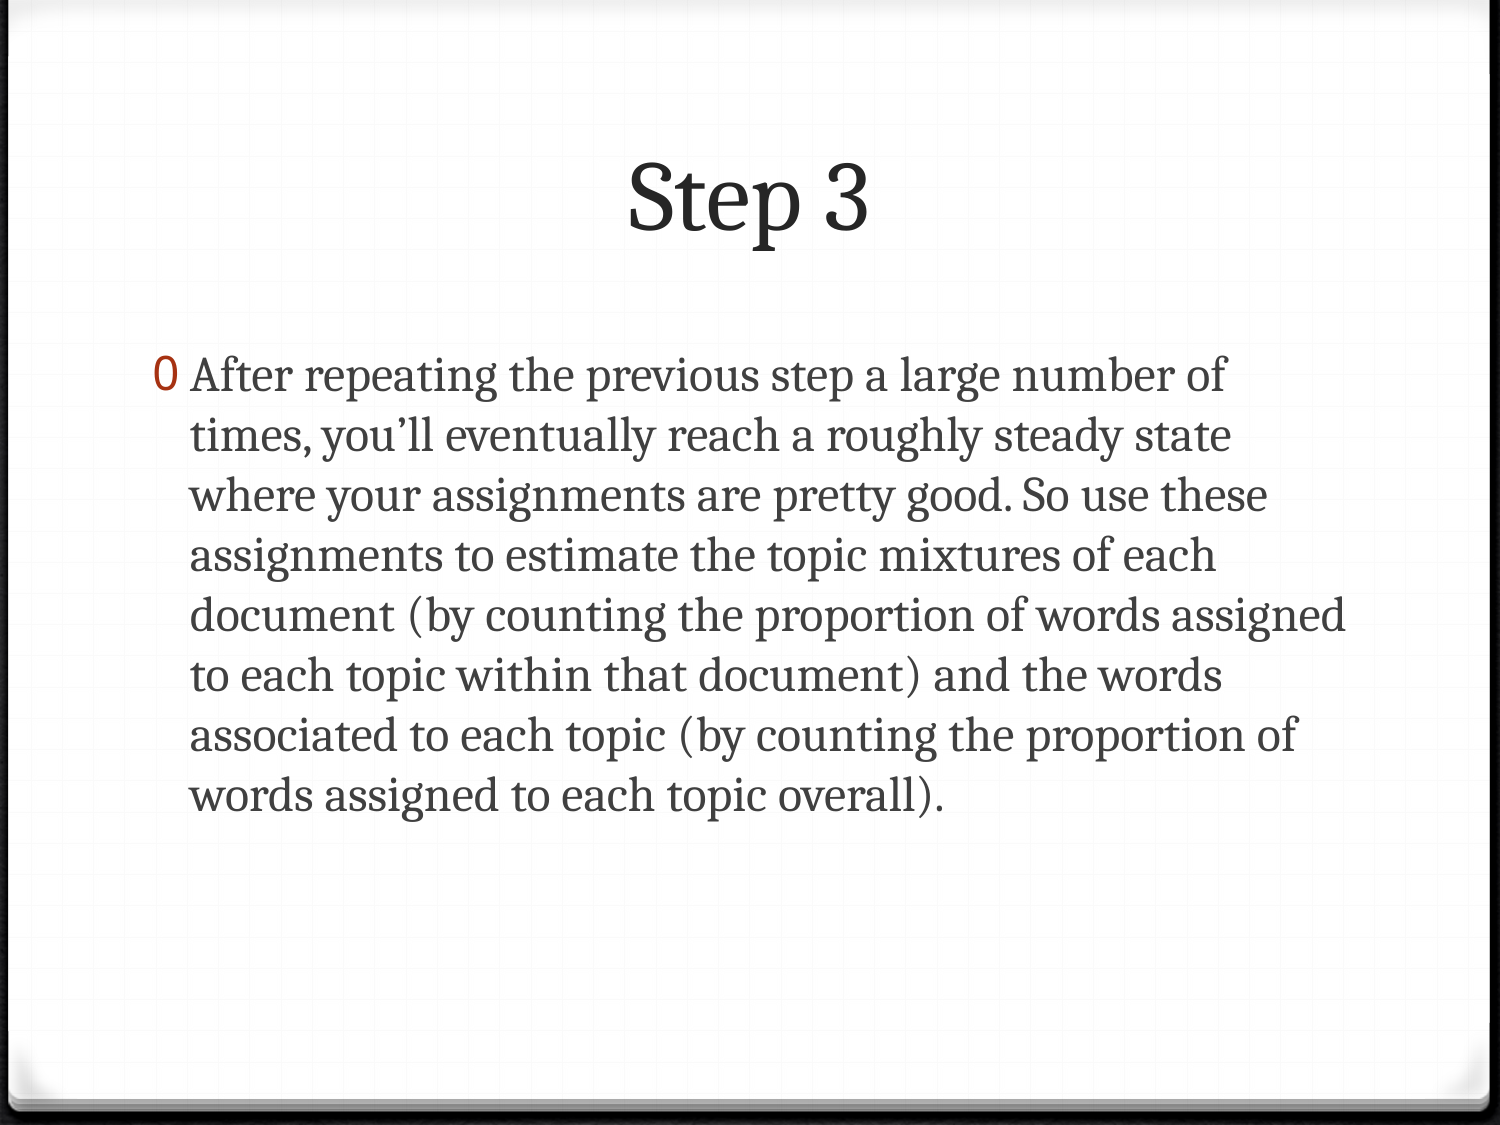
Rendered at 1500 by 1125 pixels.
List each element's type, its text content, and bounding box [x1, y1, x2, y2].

picture [0, 0, 1500, 1125]
title Step 3 [90, 71, 1410, 309]
list After repeating the previous step a large number of times, you’ll eventually reach a roughly steady state where your assignments are pretty good. So use these assignments to estimate the topic mixtures of each document (by counting the proportion of words assigned to each topic within that document) and the words associated to each topic (by counting the proportion of words assigned to each topic overall). [137, 334, 1363, 983]
